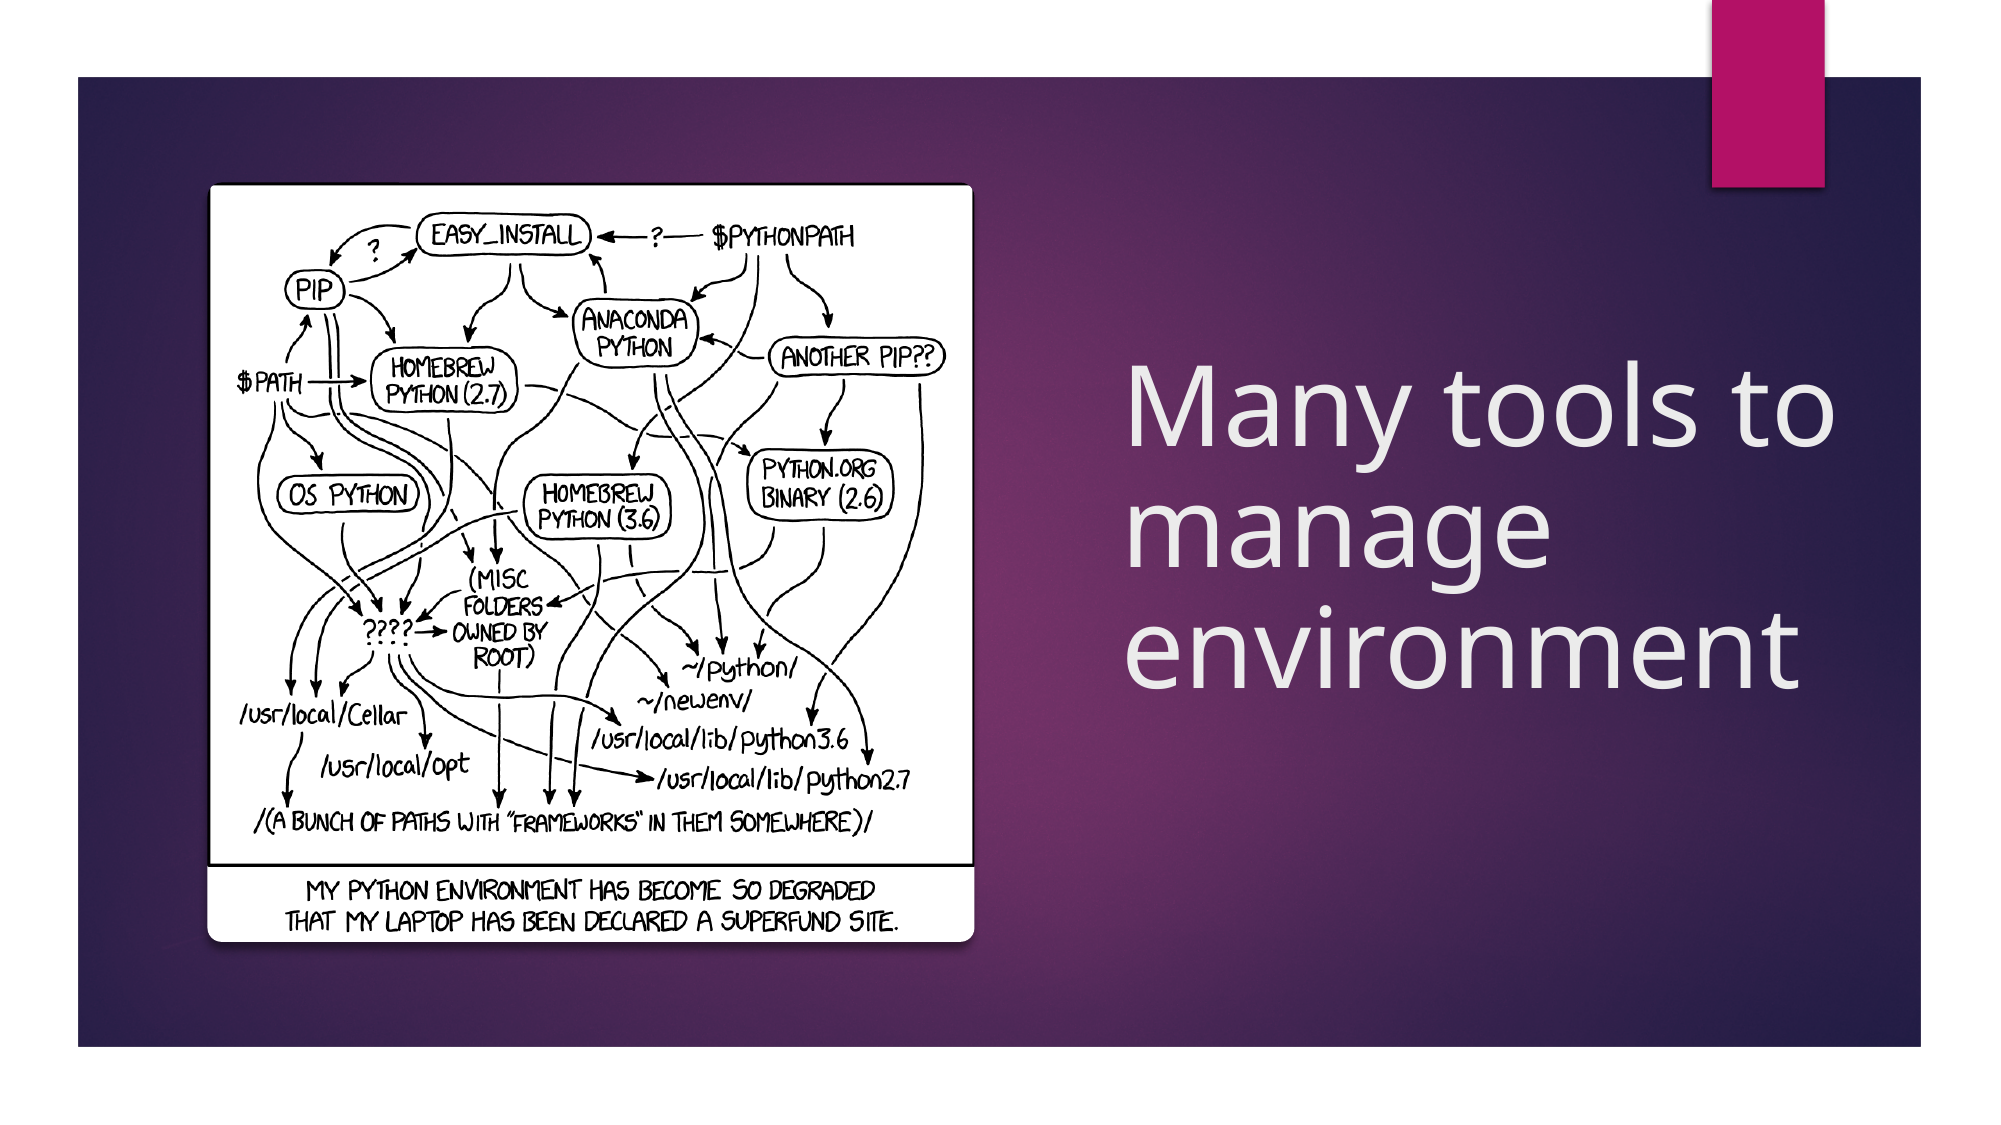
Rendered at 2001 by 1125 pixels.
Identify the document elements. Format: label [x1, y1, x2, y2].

list [207, 182, 975, 943]
text_box [0, 0, 2000, 1125]
